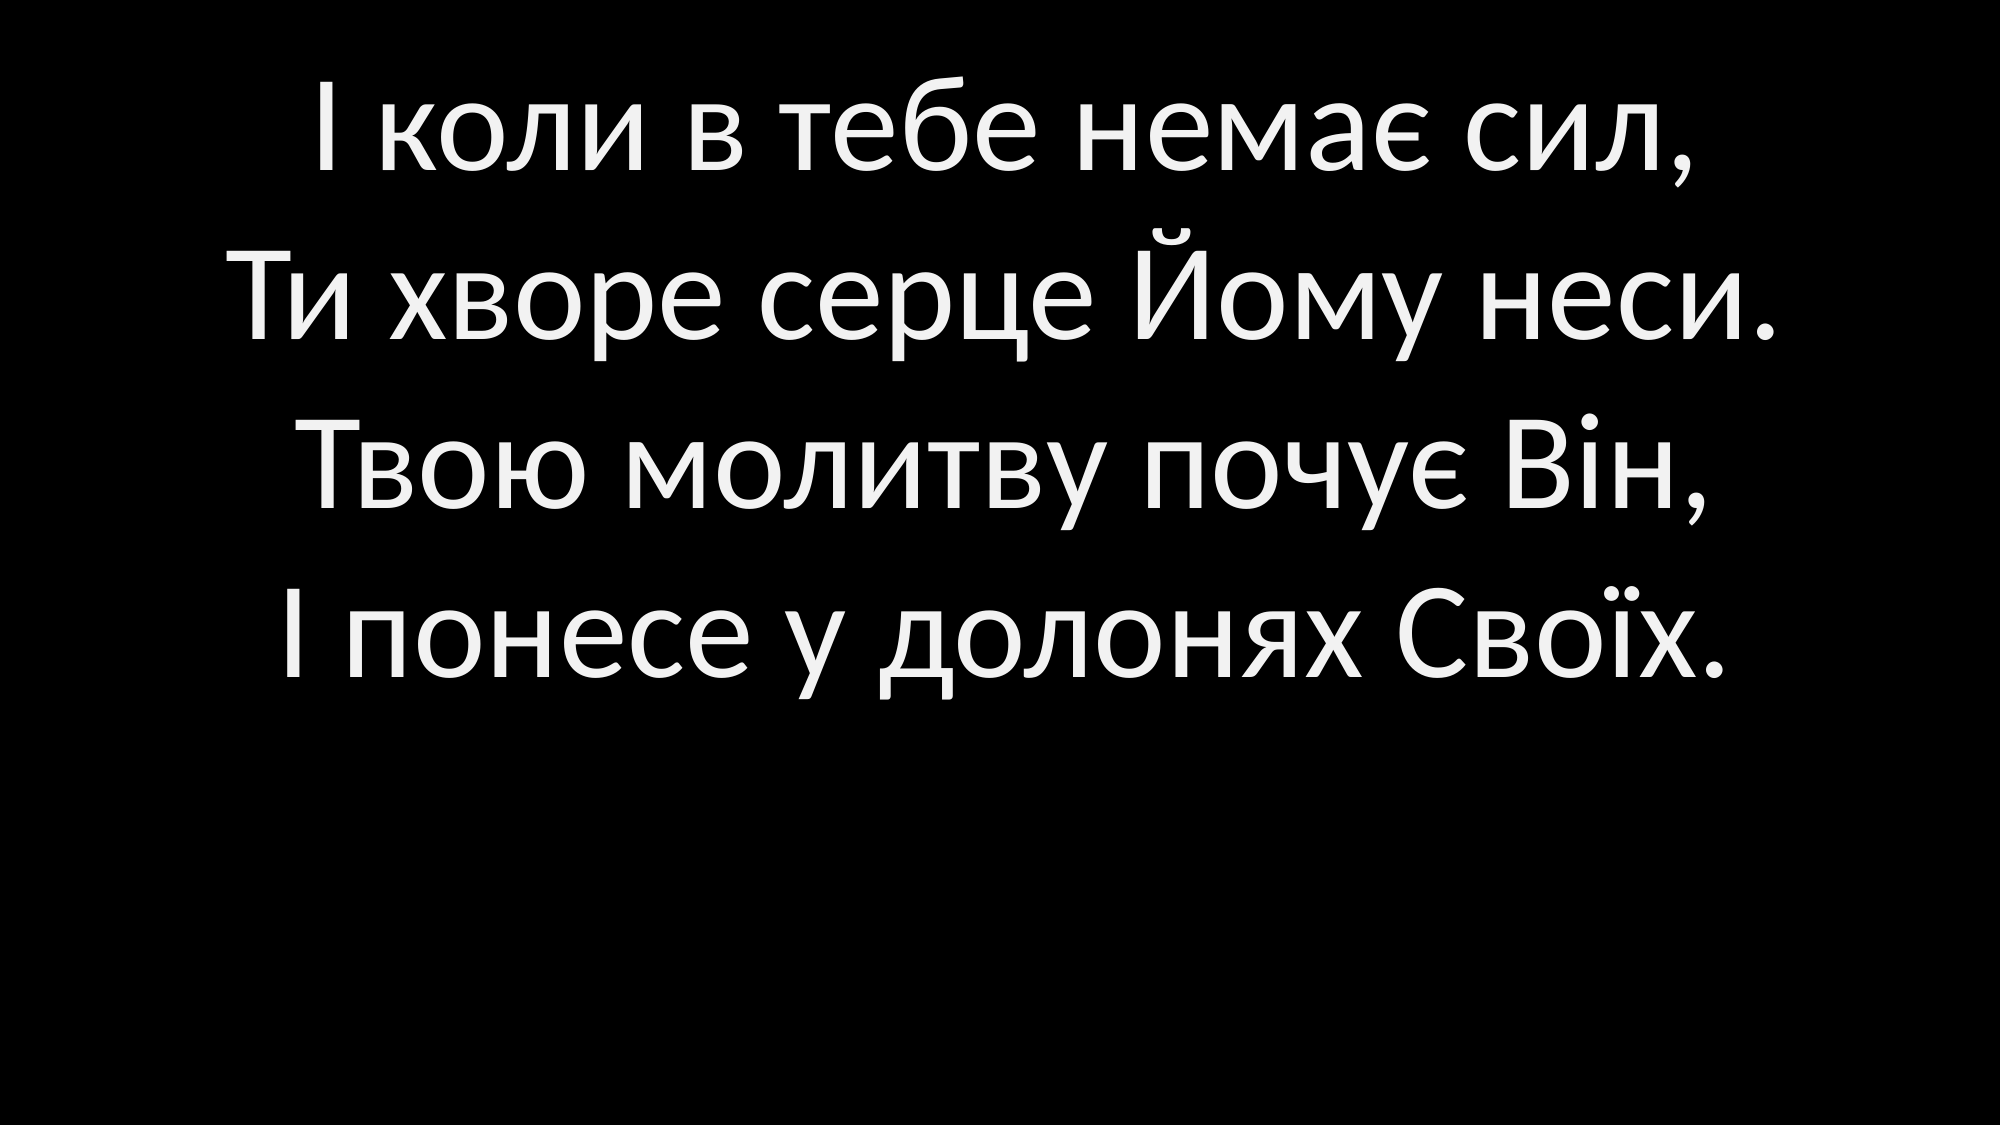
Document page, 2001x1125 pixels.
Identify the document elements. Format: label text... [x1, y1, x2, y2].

list І коли в тебе немає сил, Ти хворе серце Йому неси. Твою молитву почує Він, І понесе у долонях Своїх. [40, 43, 1970, 1094]
